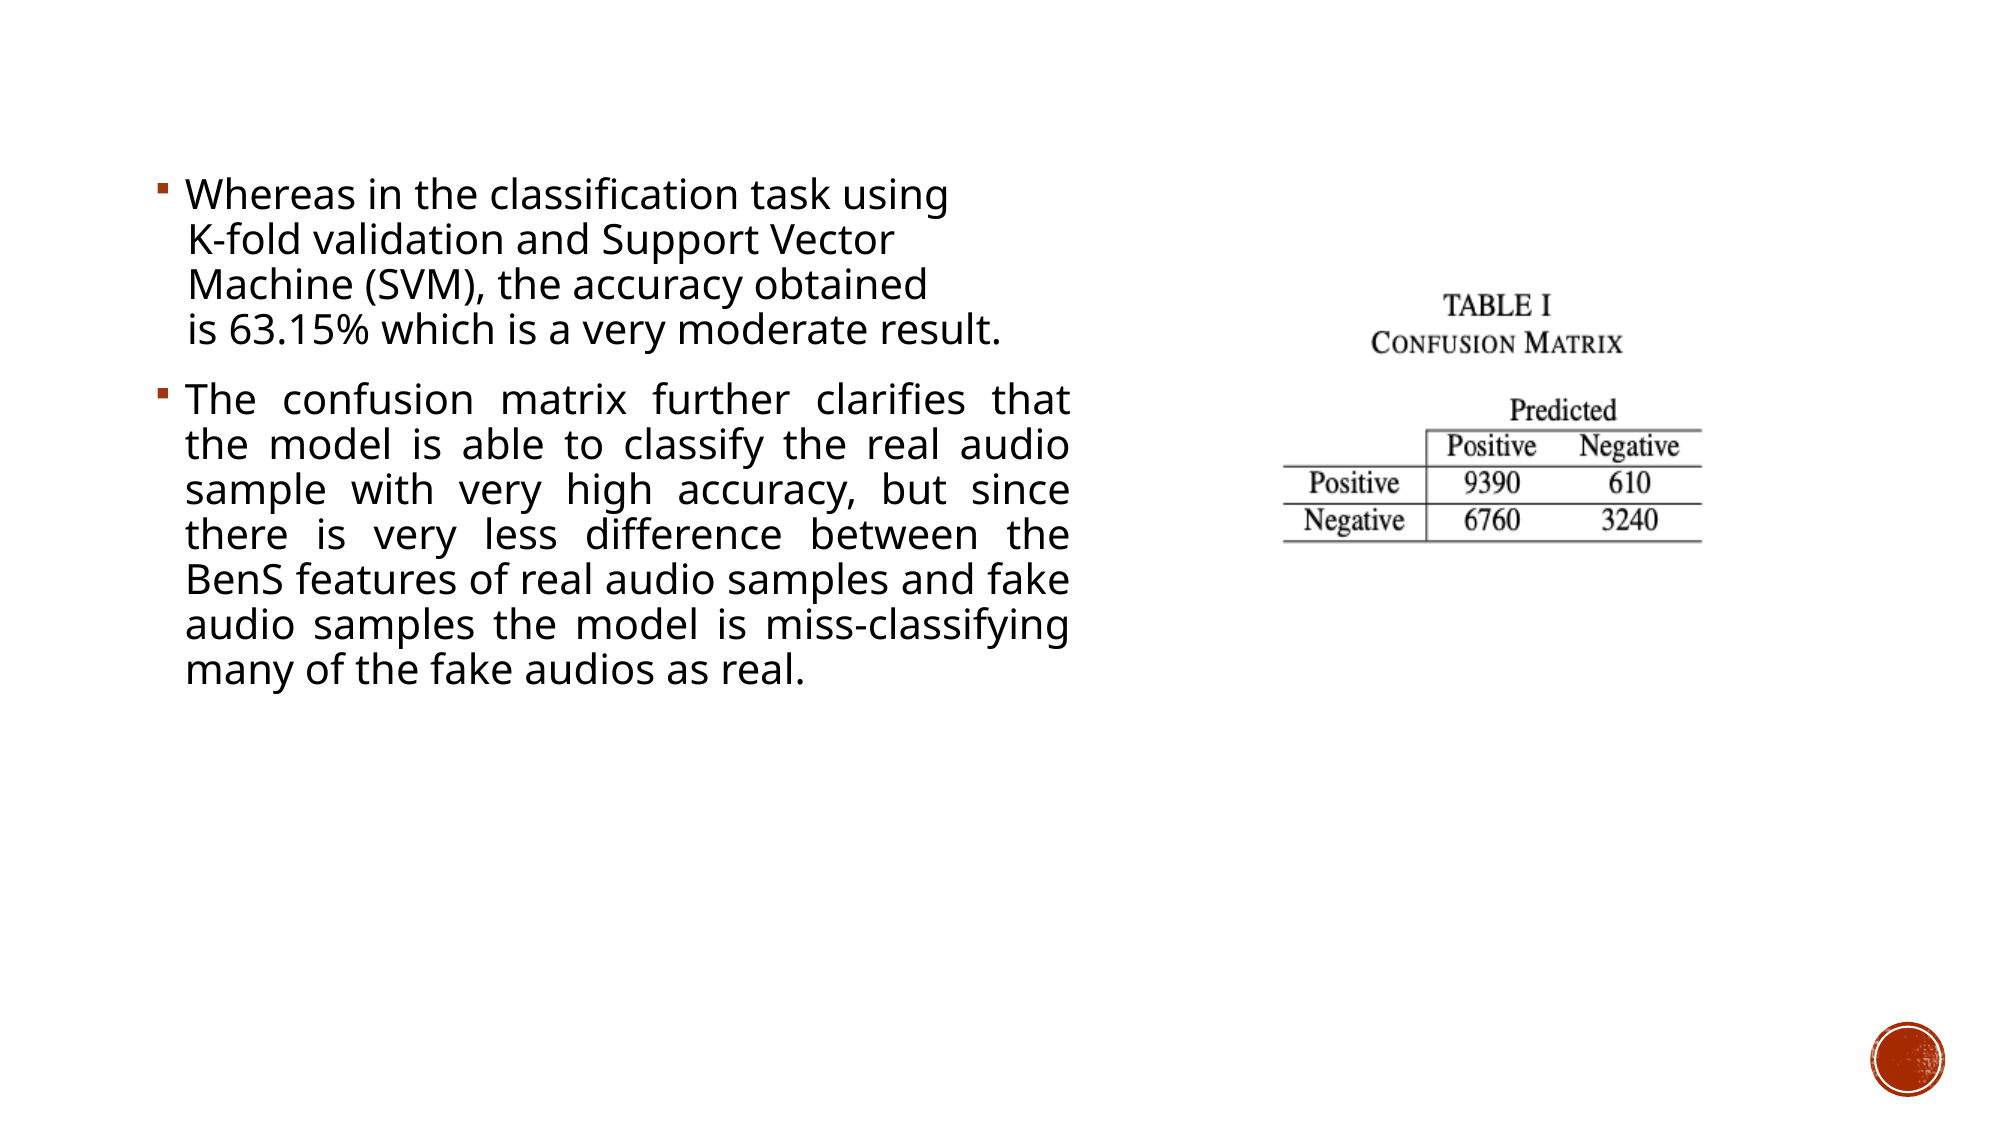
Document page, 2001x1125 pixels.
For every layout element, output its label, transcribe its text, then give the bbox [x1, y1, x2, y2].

picture [1153, 274, 1875, 581]
list Whereas in the classification task using K-fold validation and Support Vector Machine (SVM), the accuracy obtained is 63.15% which is a very moderate result. The confusion matrix further clarifies that the model is able to classify the real audio sample with very high accuracy, but since there is very less difference between the BenS features of real audio samples and fake audio samples the model is miss-classifying many of the fake audios as real. [139, 165, 1087, 973]
